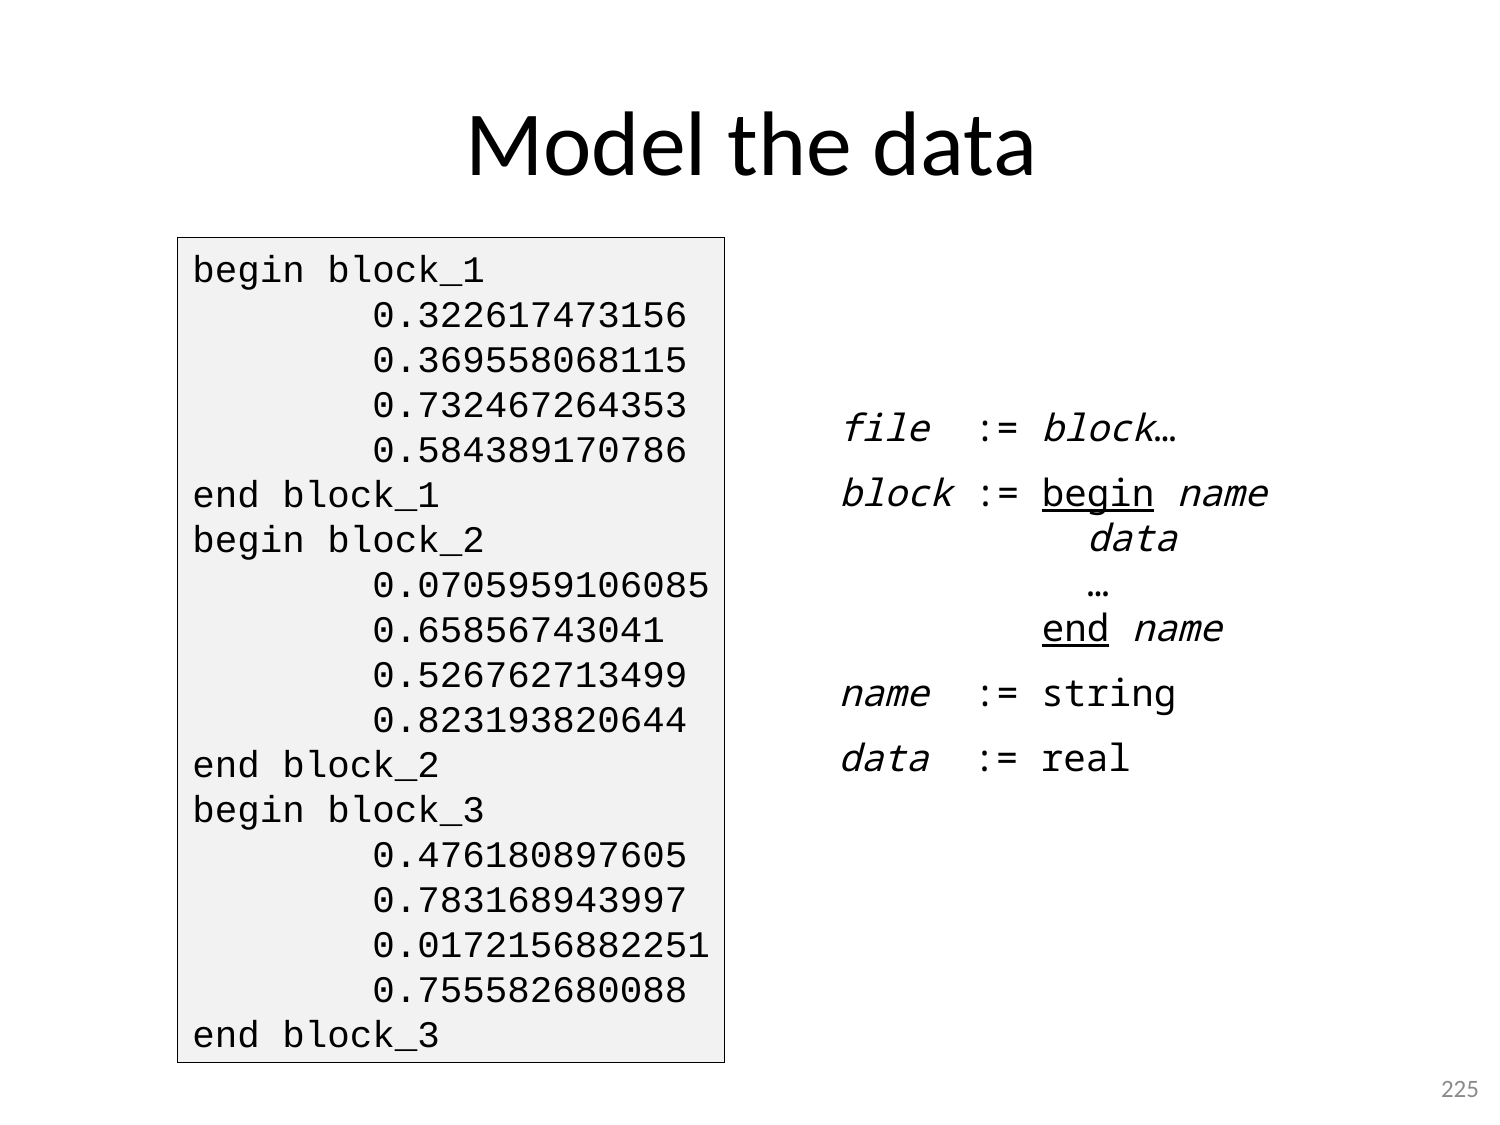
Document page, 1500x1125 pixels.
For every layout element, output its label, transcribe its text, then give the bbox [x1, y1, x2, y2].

text_box block := begin name data … end name [824, 461, 1282, 657]
text_box name := string [823, 662, 1192, 722]
title Model the data [76, 45, 1427, 233]
text_box begin block_1 0.322617473156 0.369558068115 0.732467264353 0.584389170786 end block_1 begin block_2 0.0705959106085 0.65856743041 0.526762713499 0.823193820644 end block_2 begin block_3 0.476180897605 0.783168943997 0.0172156882251 0.755582680088 end block_3 [177, 237, 725, 1063]
text_box data := real [823, 726, 1146, 787]
slide_number 225 [1144, 1057, 1495, 1118]
text_box file := block… [823, 397, 1192, 457]
